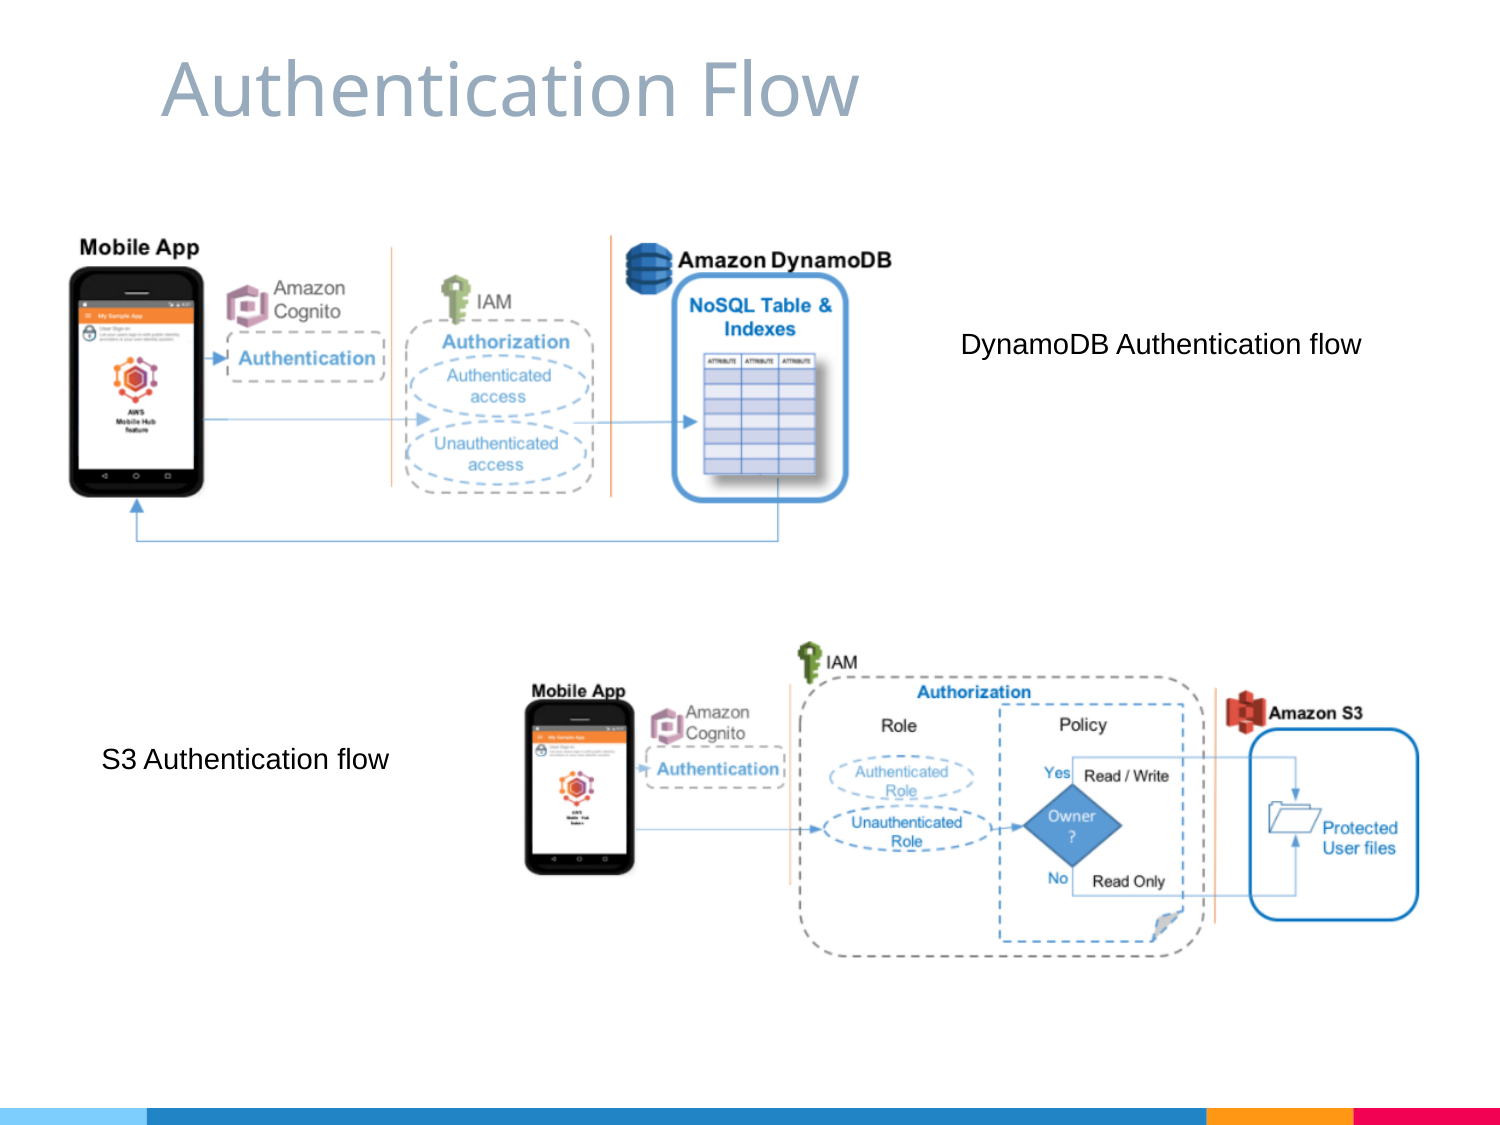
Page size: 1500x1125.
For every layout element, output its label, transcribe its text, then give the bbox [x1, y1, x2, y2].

text_box S3 Authentication flow [86, 733, 405, 783]
picture [488, 634, 1500, 990]
text_box DynamoDB Authentication flow [979, 317, 1378, 368]
title Authentication Flow [146, 45, 1207, 147]
picture [45, 222, 974, 578]
